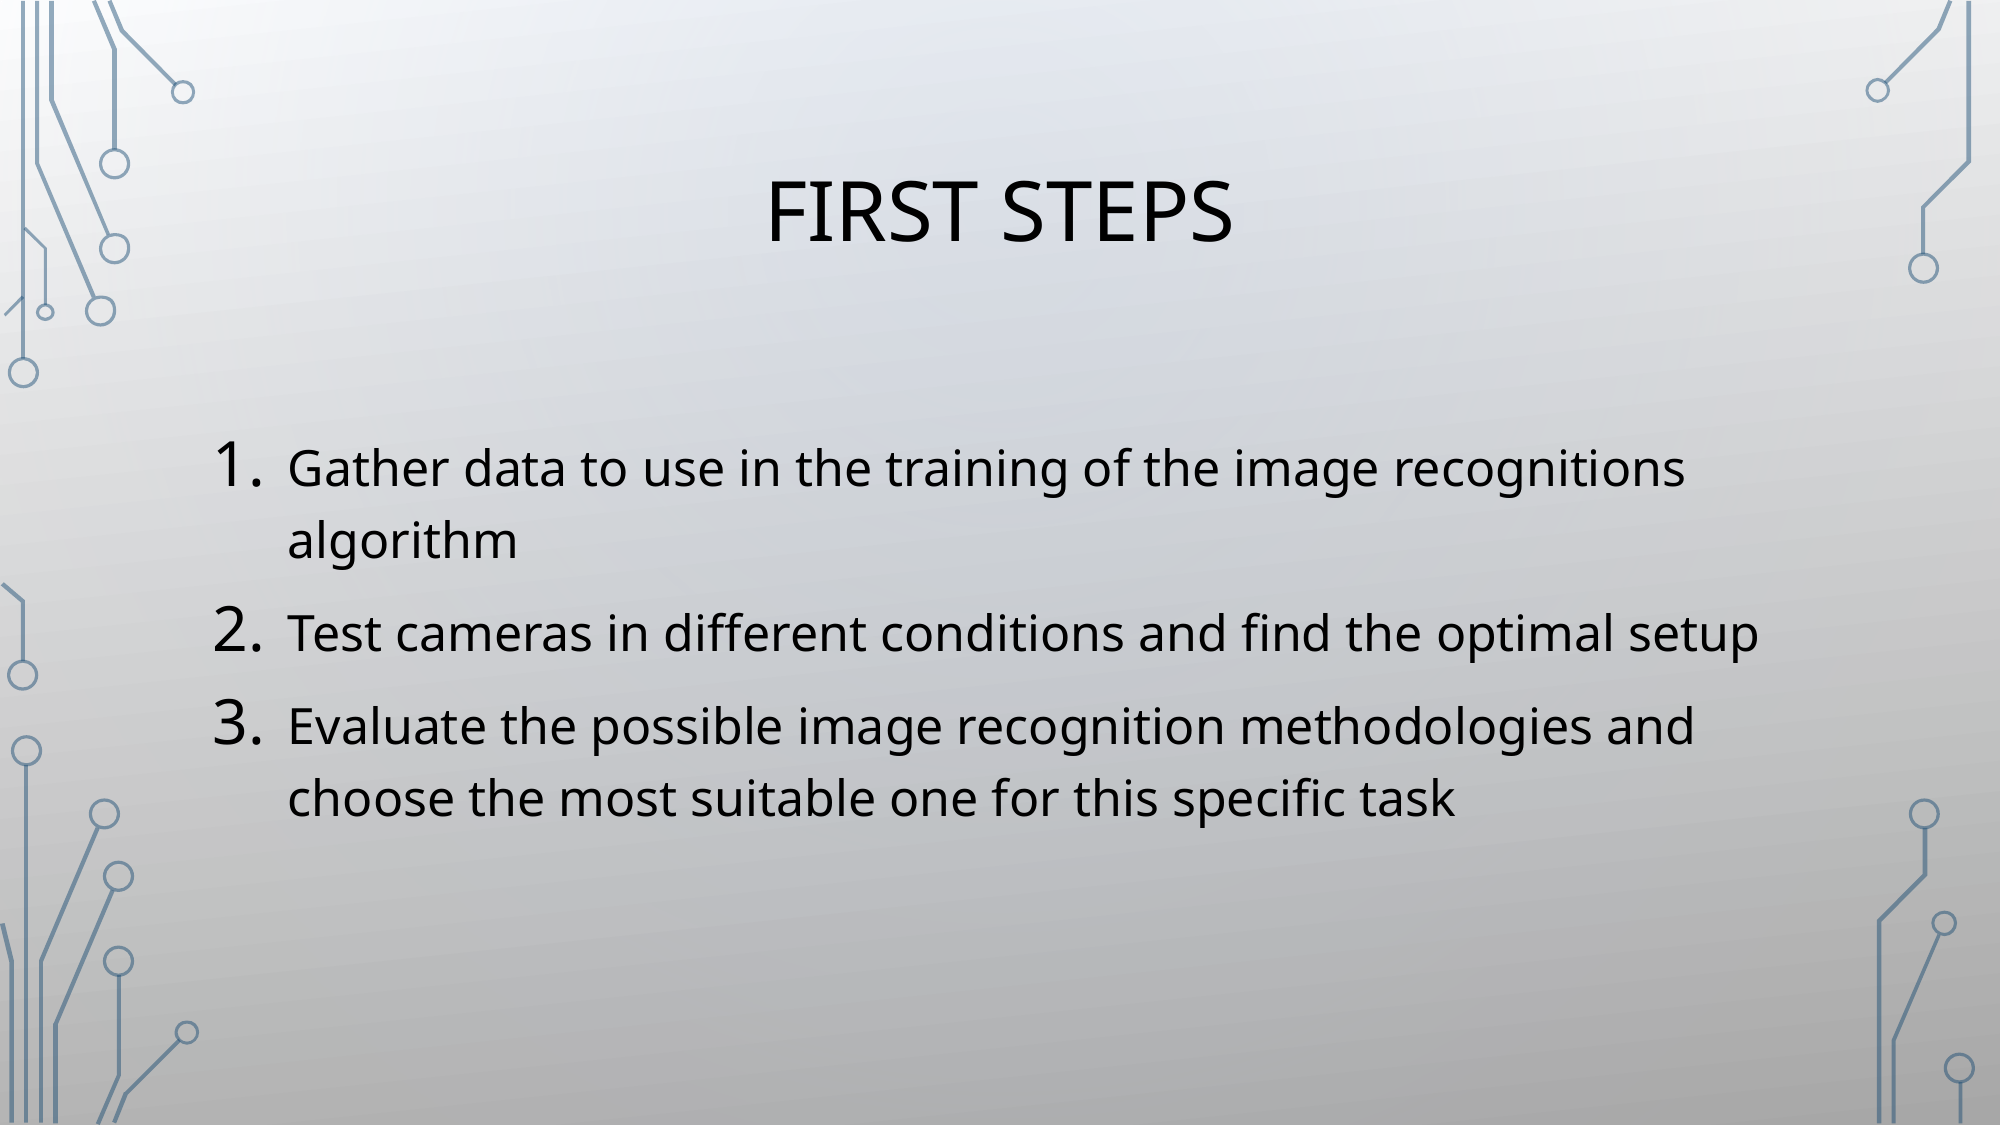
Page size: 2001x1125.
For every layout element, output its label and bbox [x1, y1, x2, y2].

text_box [0, 0, 201, 1125]
picture [201, 0, 2000, 1125]
text_box [1863, 0, 1976, 1124]
